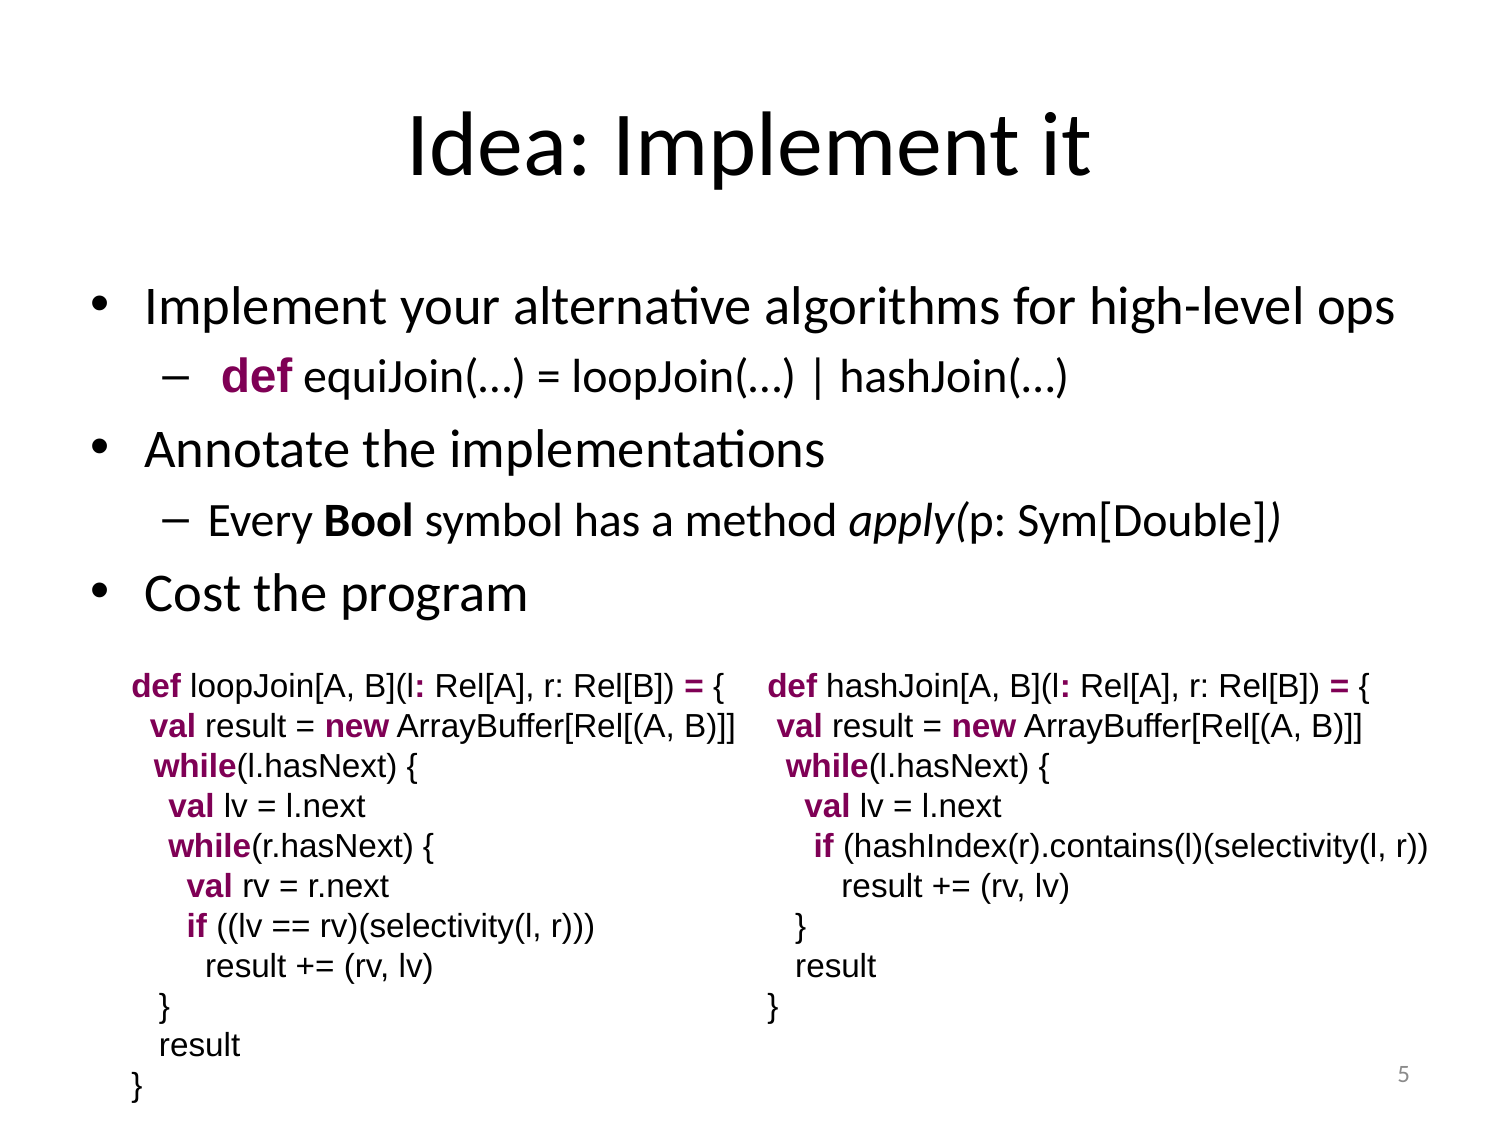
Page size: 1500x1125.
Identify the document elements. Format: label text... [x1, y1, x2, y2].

title Idea: Implement it [75, 45, 1425, 233]
text_box def loopJoin[A, B](l: Rel[A], r: Rel[B]) = { val result = new ArrayBuffer[Rel[(A, B)]] while(l.hasNext) { val lv = l.next while(r.hasNext) { val rv = r.next if ((lv == rv)(selectivity(l, r))) result += (rv, lv) } result } [116, 656, 752, 1111]
text_box def hashJoin[A, B](l: Rel[A], r: Rel[B]) = { val result = new ArrayBuffer[Rel[(A, B)]] while(l.hasNext) { val lv = l.next if (hashIndex(r).contains(l)(selectivity(l, r)) result += (rv, lv) } result } [752, 656, 1445, 1031]
list Implement your alternative algorithms for high-level ops def equiJoin(…) = loopJoin(…) | hashJoin(…) Annotate the implementations Every Bool symbol has a method apply(p: Sym[Double]) Cost the program [75, 262, 1425, 646]
slide_number 5 [1074, 1042, 1425, 1103]
